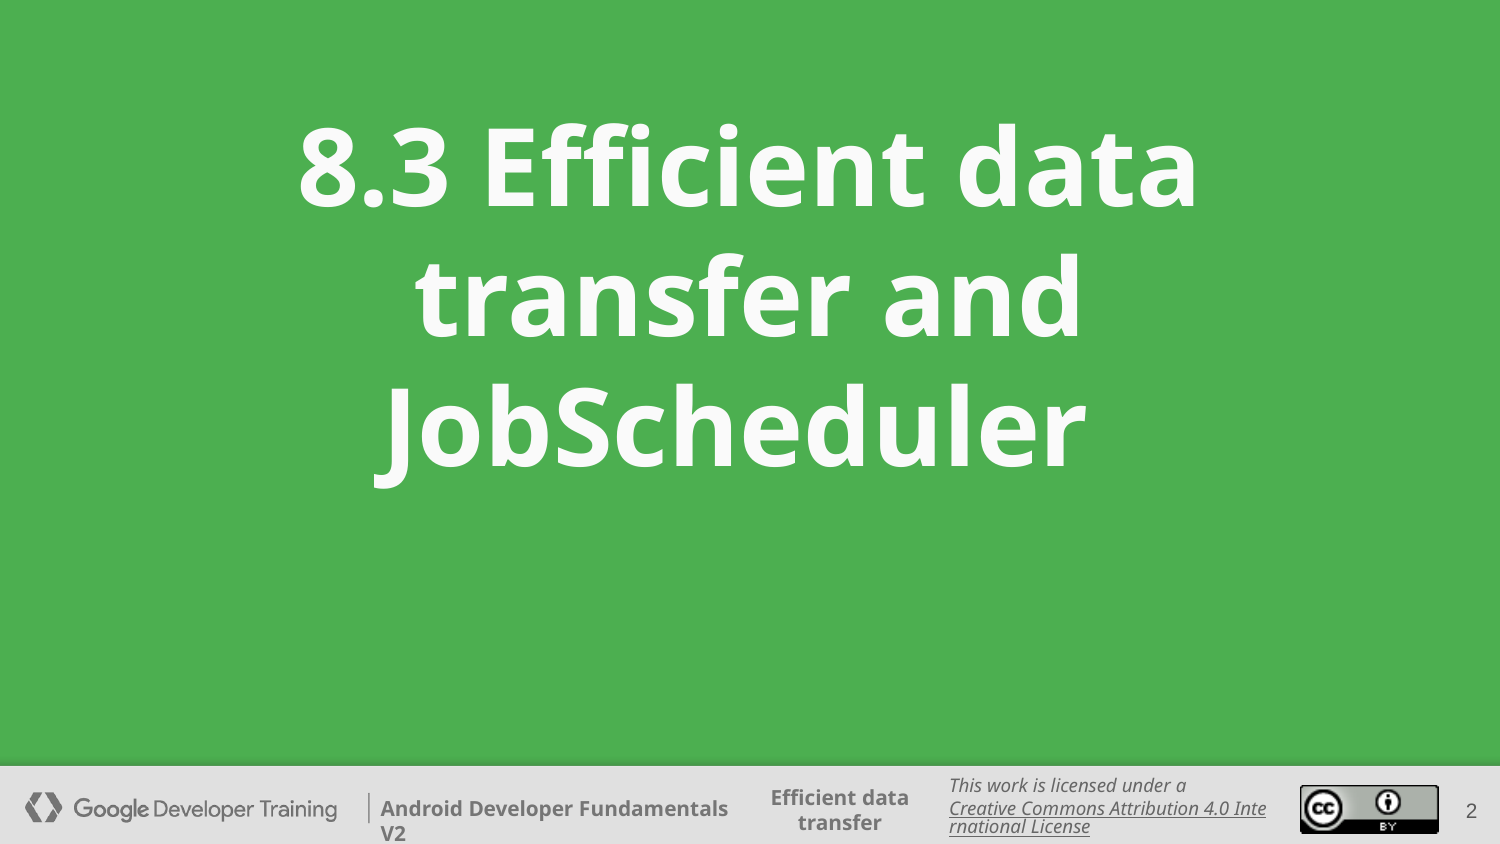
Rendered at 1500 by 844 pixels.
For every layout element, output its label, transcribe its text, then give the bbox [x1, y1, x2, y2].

title 8.3 Efficient data transfer and JobScheduler [51, 250, 1449, 504]
picture [0, 0, 1500, 844]
slide_number ‹#› [1402, 777, 1493, 842]
